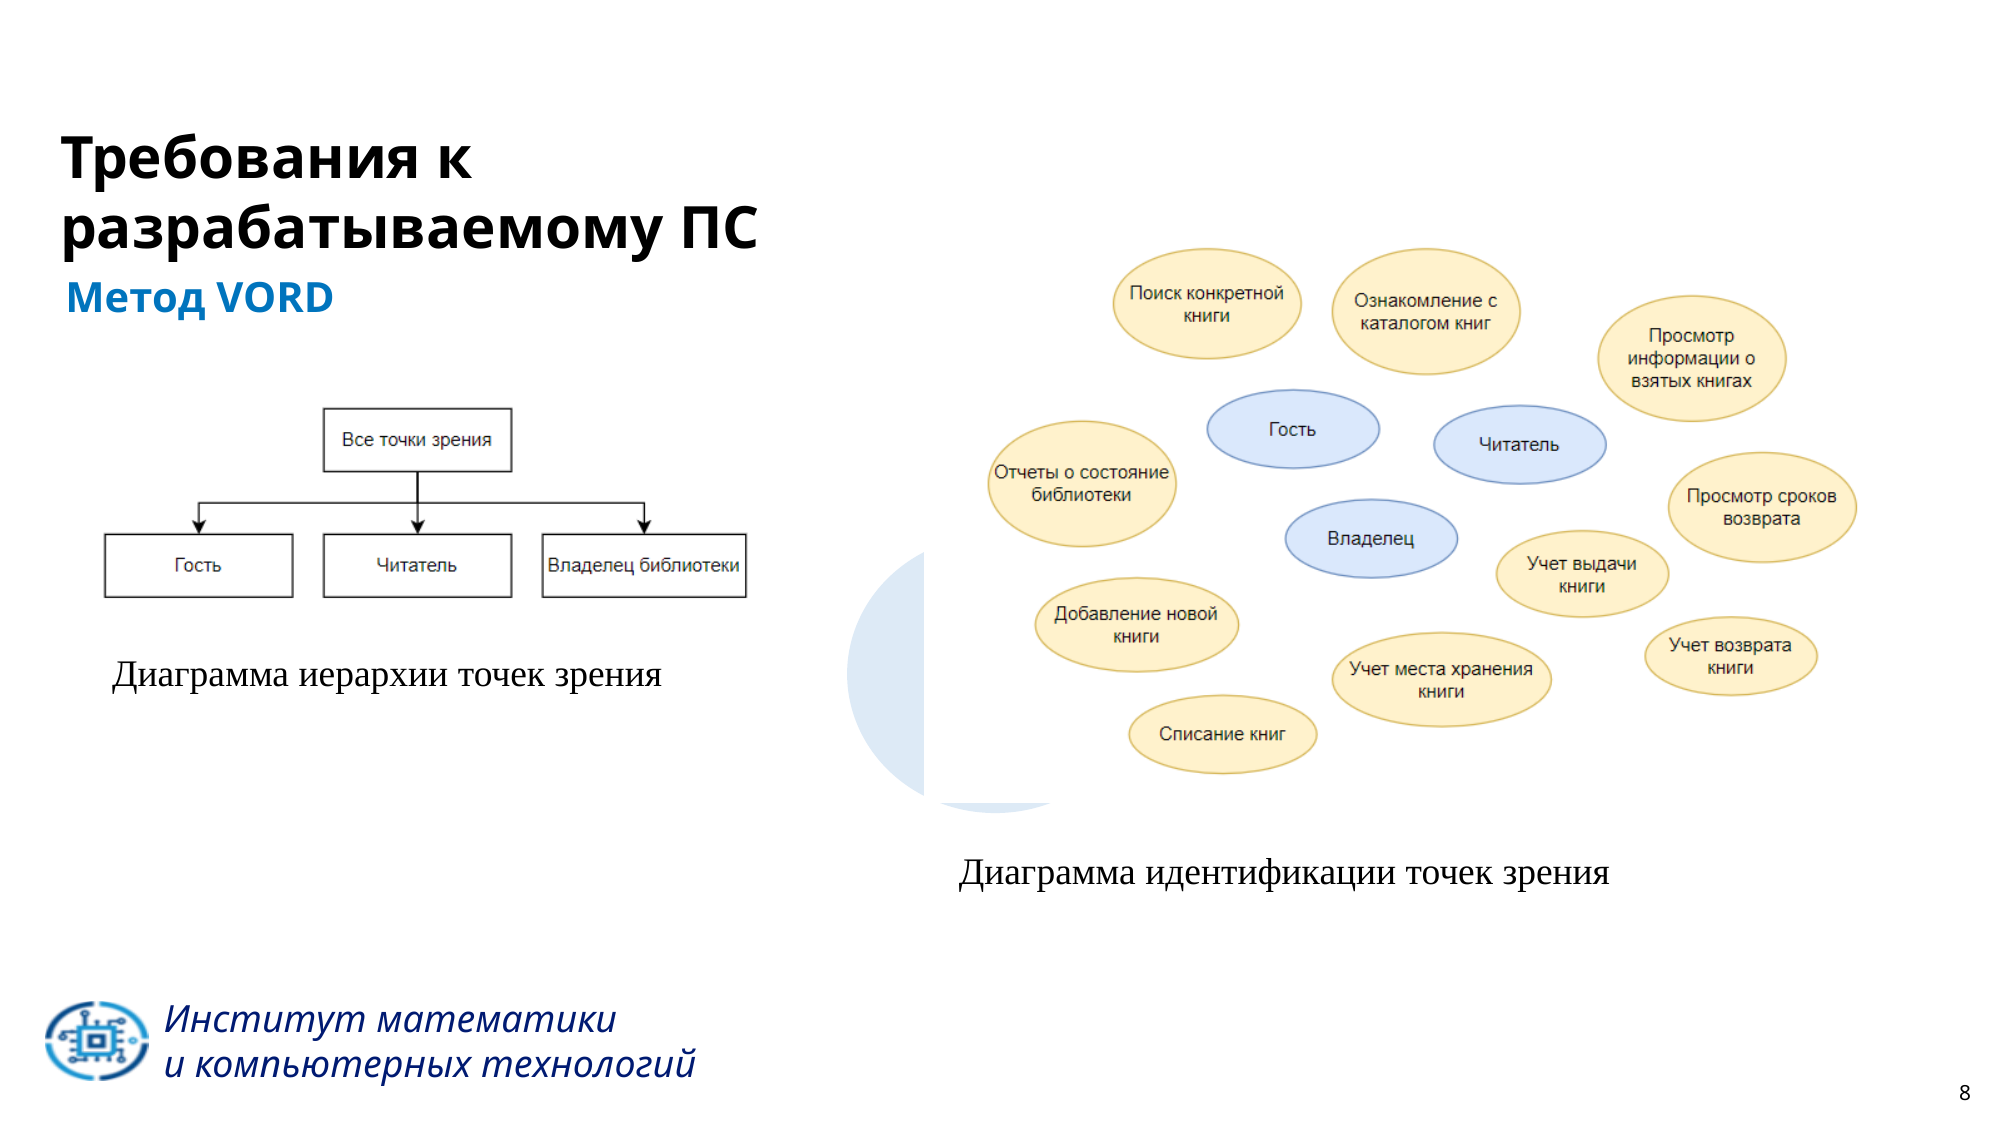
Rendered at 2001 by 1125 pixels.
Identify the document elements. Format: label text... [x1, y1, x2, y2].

text_box Диаграмма идентификации точек зрения [944, 839, 1945, 900]
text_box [846, 534, 1144, 814]
text_box 8 [1947, 1063, 1998, 1125]
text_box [53, 264, 923, 780]
text_box Требования к разрабатываемому ПС [45, 35, 1033, 276]
picture [923, 227, 1887, 803]
picture [44, 393, 815, 637]
picture [45, 1001, 150, 1082]
text_box Институт математики и компьютерных технологий [148, 987, 1149, 1093]
